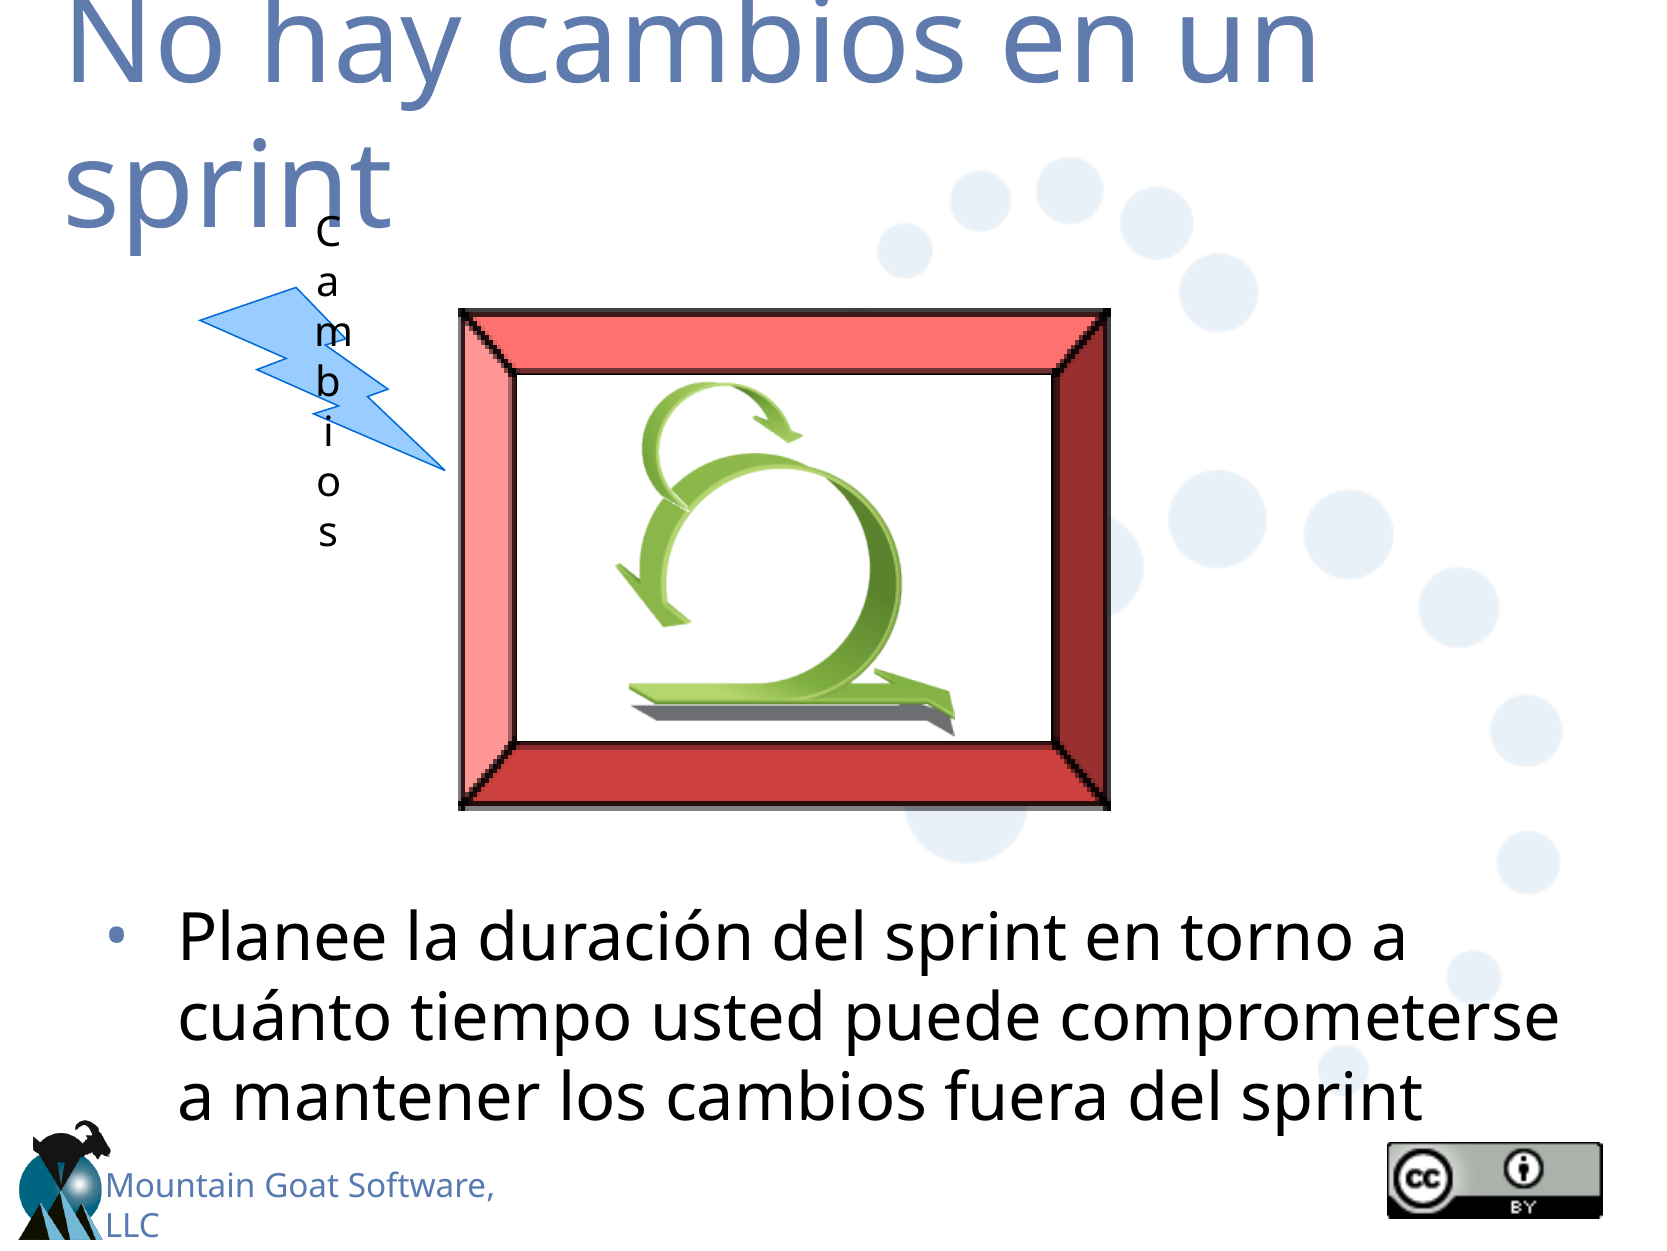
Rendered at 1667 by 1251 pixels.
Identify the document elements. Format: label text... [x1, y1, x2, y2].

picture [1387, 1142, 1603, 1219]
text_box Cambios [199, 287, 446, 471]
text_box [615, 380, 955, 738]
title No hay cambios en un sprint [56, 18, 1609, 194]
list Planee la duración del sprint en torno a cuánto tiempo usted puede comprometerse a mantener los cambios fuera del sprint [56, 887, 1609, 1096]
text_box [458, 308, 1111, 811]
picture [18, 1120, 111, 1240]
